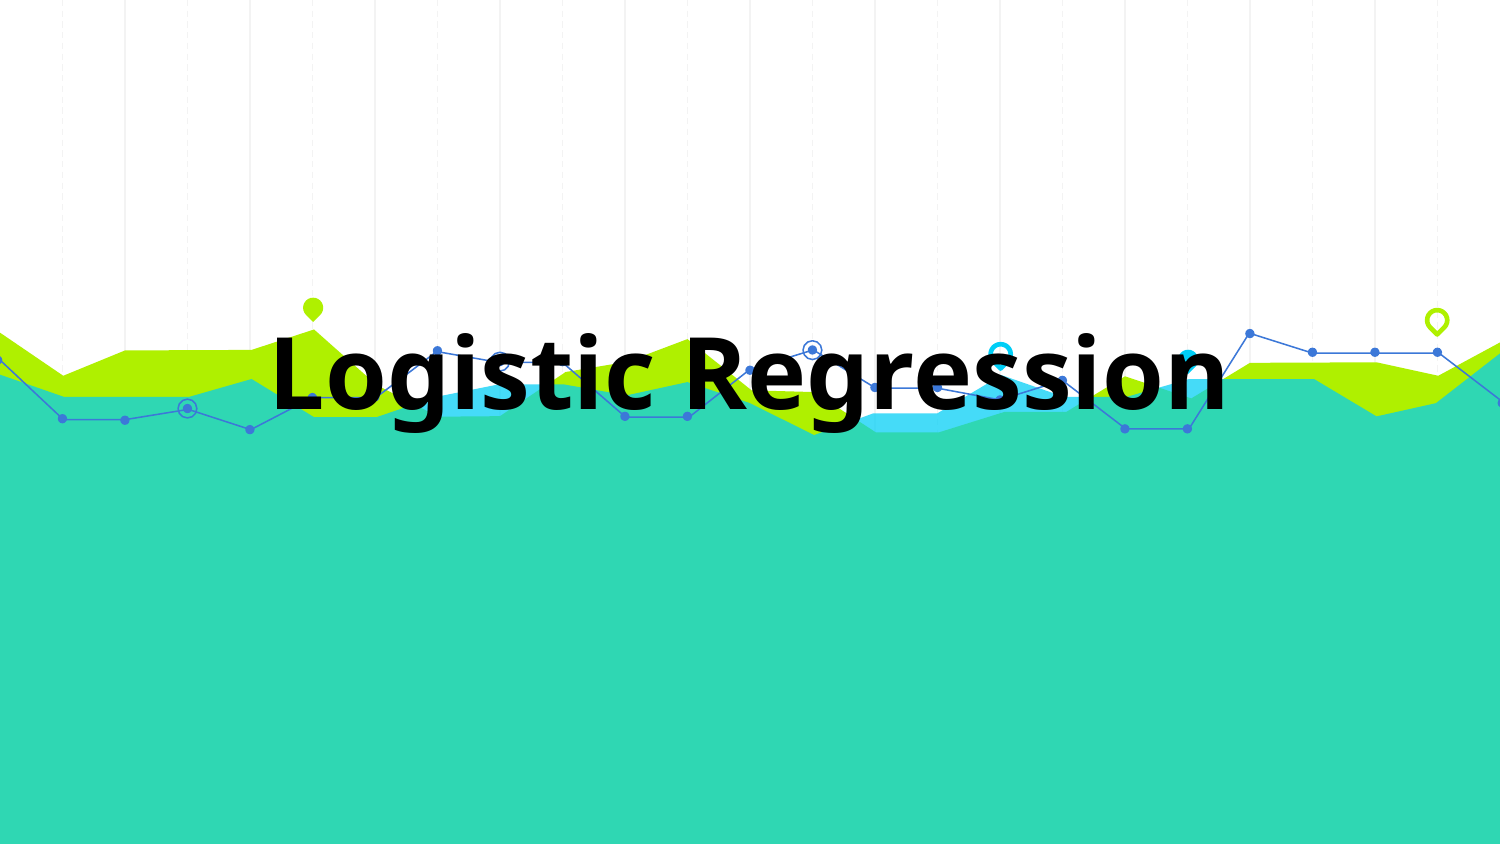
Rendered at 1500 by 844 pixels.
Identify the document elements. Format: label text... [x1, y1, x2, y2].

title Logistic Regression [0, 274, 1500, 465]
